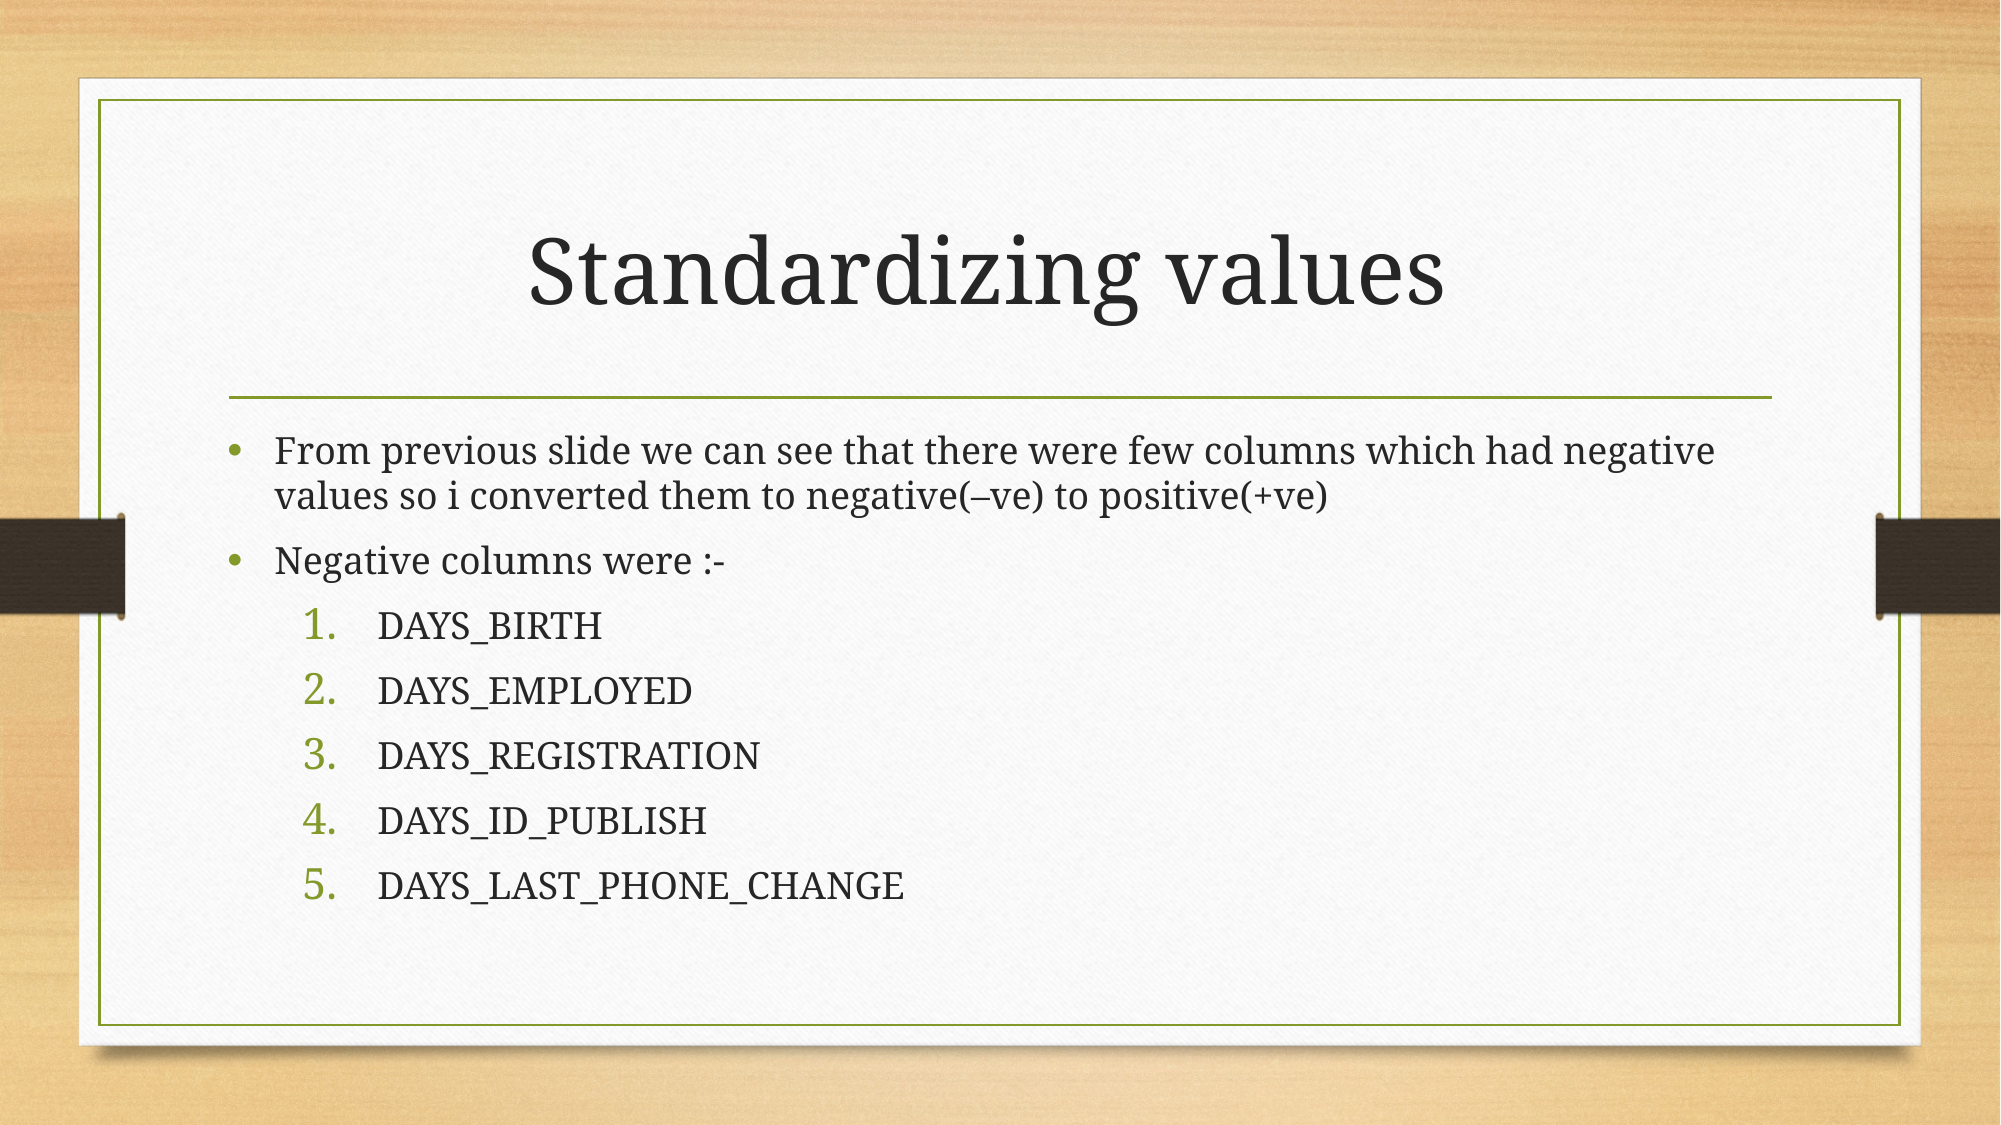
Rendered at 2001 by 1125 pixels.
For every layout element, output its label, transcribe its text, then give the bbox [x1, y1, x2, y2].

list From previous slide we can see that there were few columns which had negative values so i converted them to negative(–ve) to positive(+ve) Negative columns were :- DAYS_BIRTH DAYS_EMPLOYED DAYS_REGISTRATION DAYS_ID_PUBLISH DAYS_LAST_PHONE_CHANGE [212, 419, 1788, 964]
title Standardizing values [212, 161, 1788, 375]
picture [0, 0, 2001, 1125]
